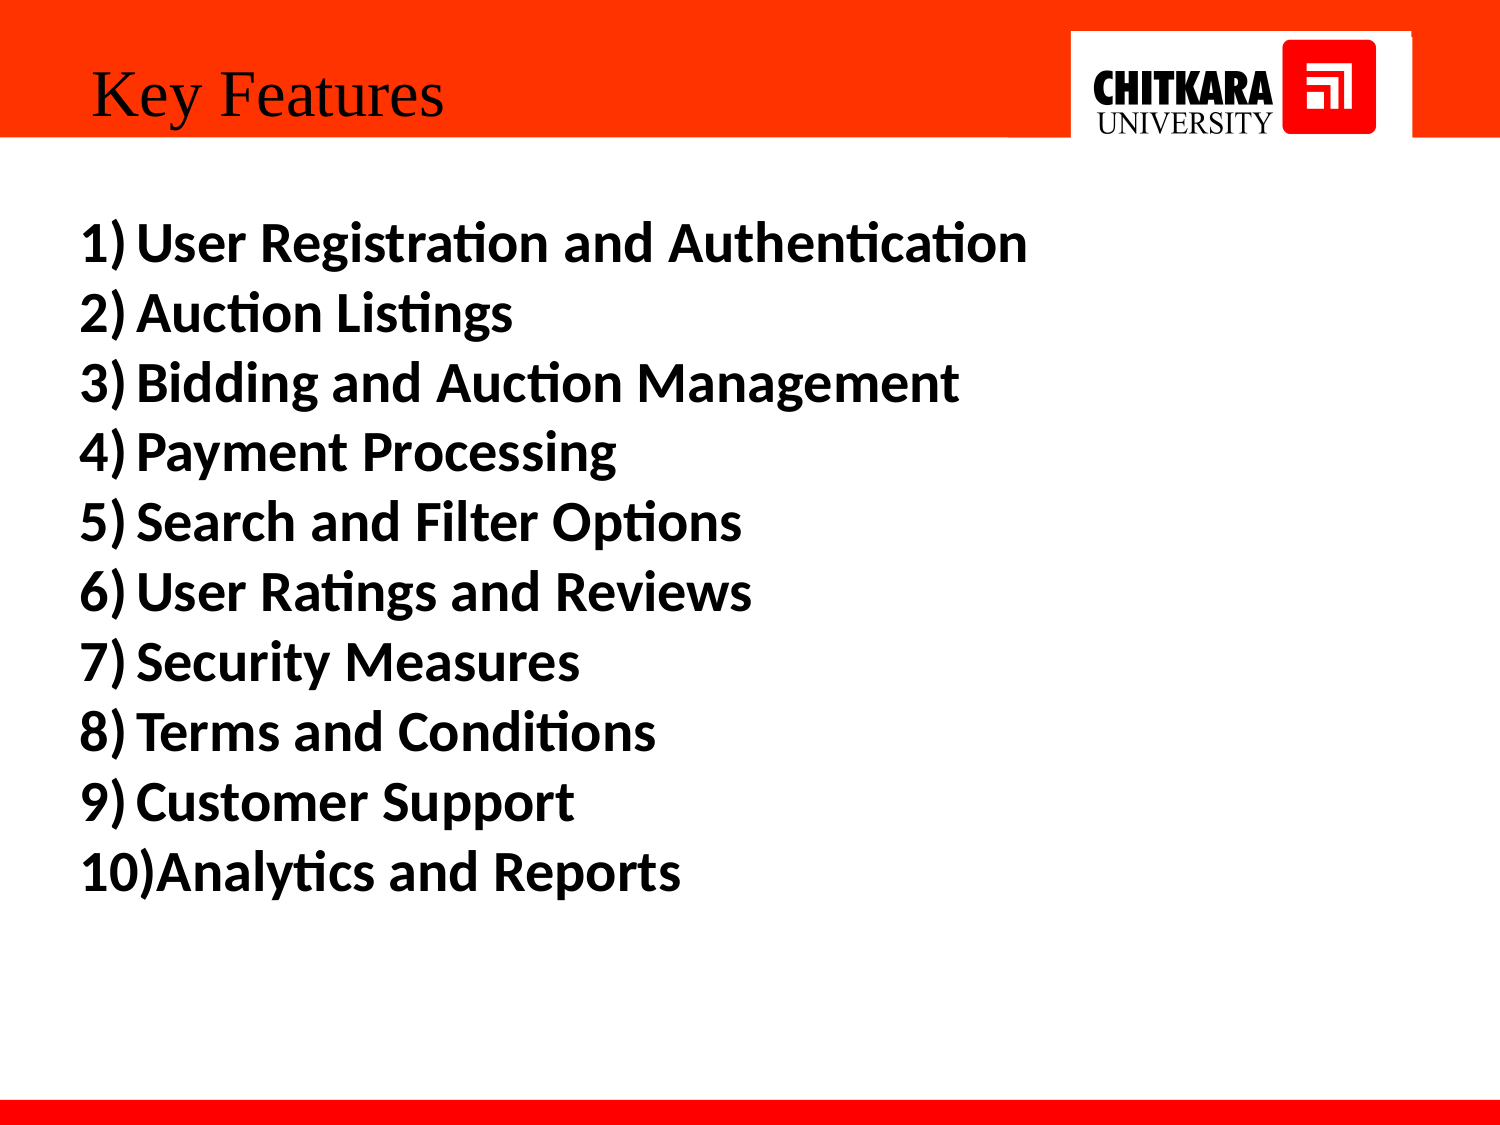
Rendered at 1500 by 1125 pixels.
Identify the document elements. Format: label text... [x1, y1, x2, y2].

text_box Key Features [76, 42, 963, 138]
picture [1074, 37, 1391, 138]
text_box User Registration and Authentication Auction Listings Bidding and Auction Management Payment Processing Search and Filter Options User Ratings and Reviews Security Measures Terms and Conditions Customer Support Analytics and Reports [64, 196, 1400, 981]
